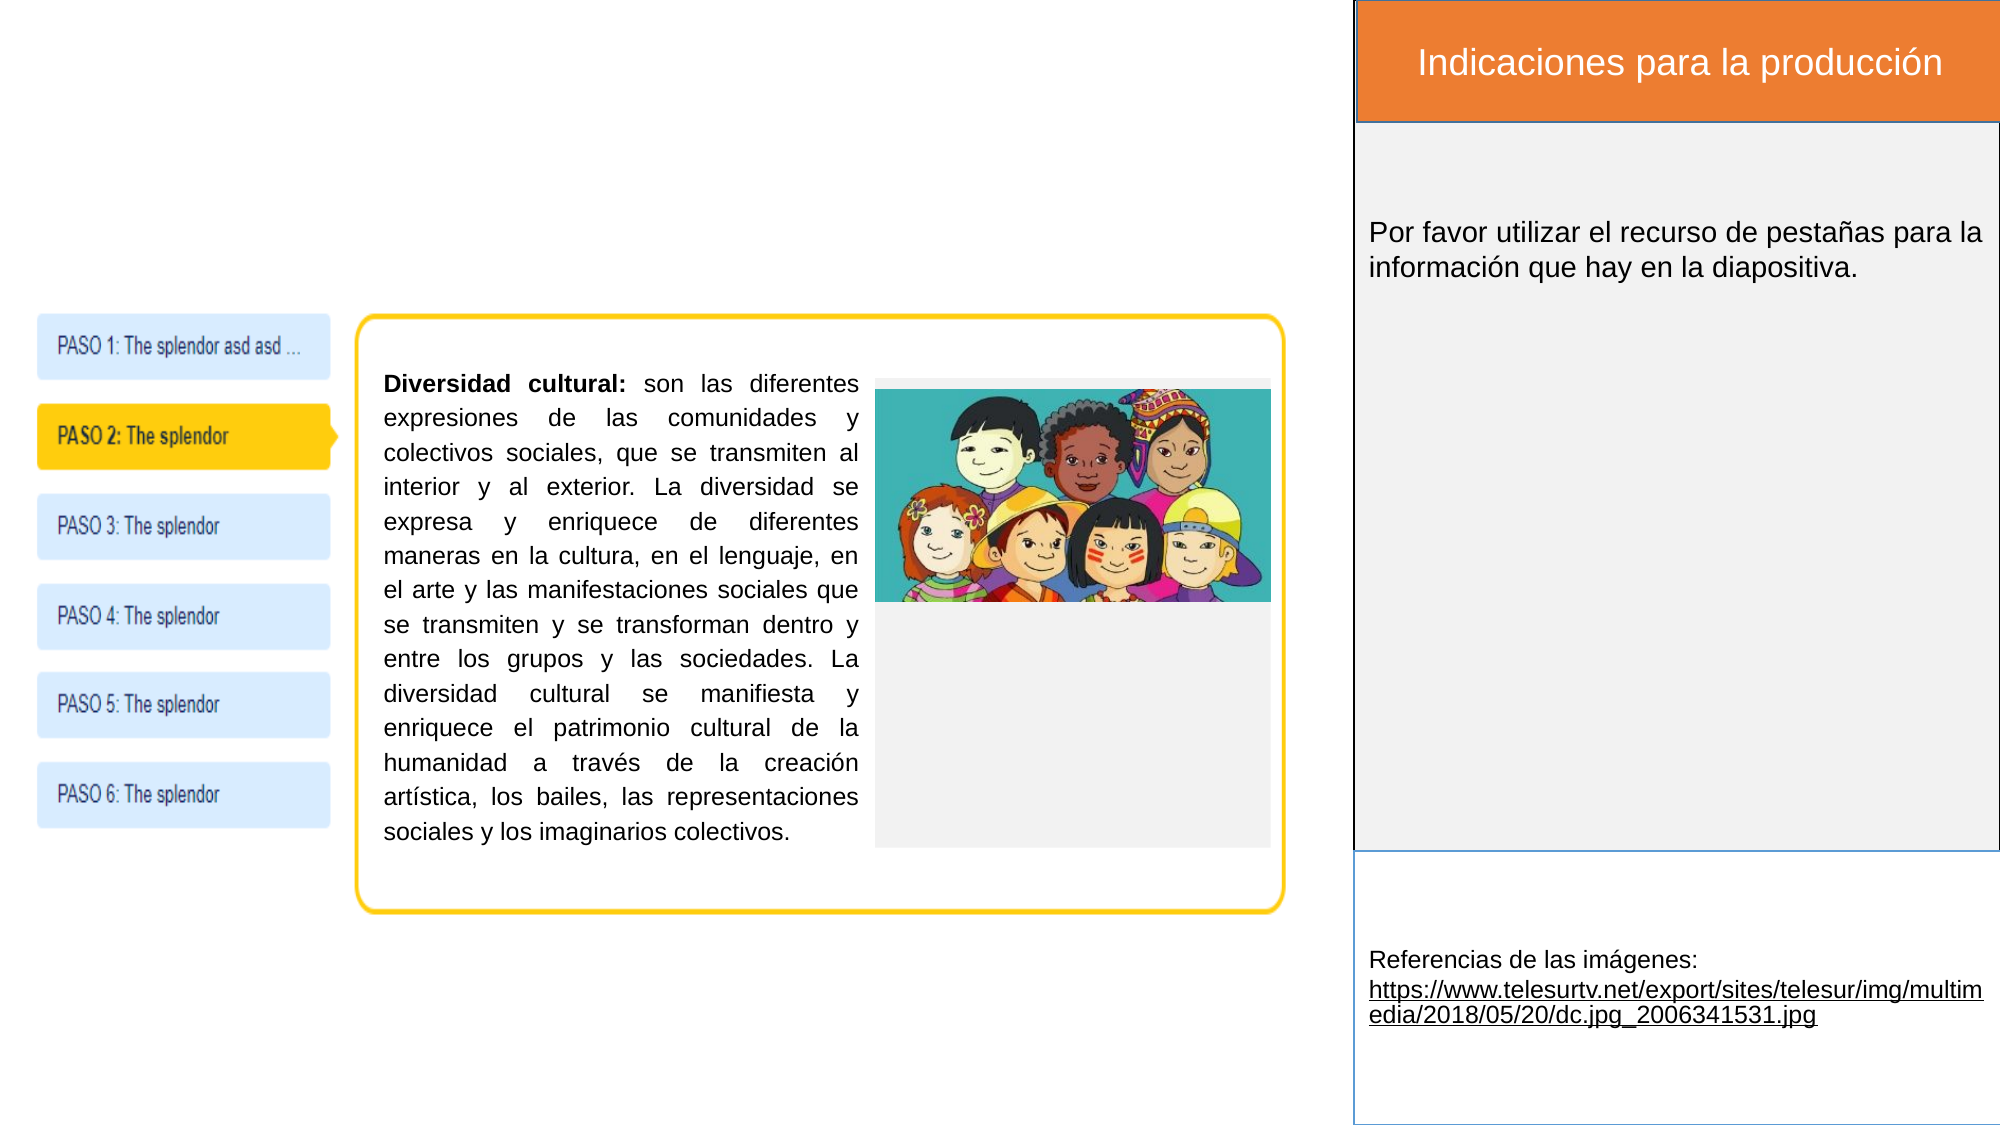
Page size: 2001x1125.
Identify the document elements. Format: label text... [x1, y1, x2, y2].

text_box Por favor utilizar el recurso de pestañas para la información que hay en la diapositiva. [1353, 206, 2000, 701]
picture [12, 281, 1320, 937]
text_box [1353, 701, 2000, 851]
text_box Indicaciones para la producción [1357, 0, 2000, 122]
text_box Referencias de las imágenes: https://www.telesurtv.net/export/sites/telesur/img/multimedia/2018/05/20/dc.jpg_2006341531.jpg [1353, 851, 2000, 1125]
text_box [1353, 0, 2000, 206]
